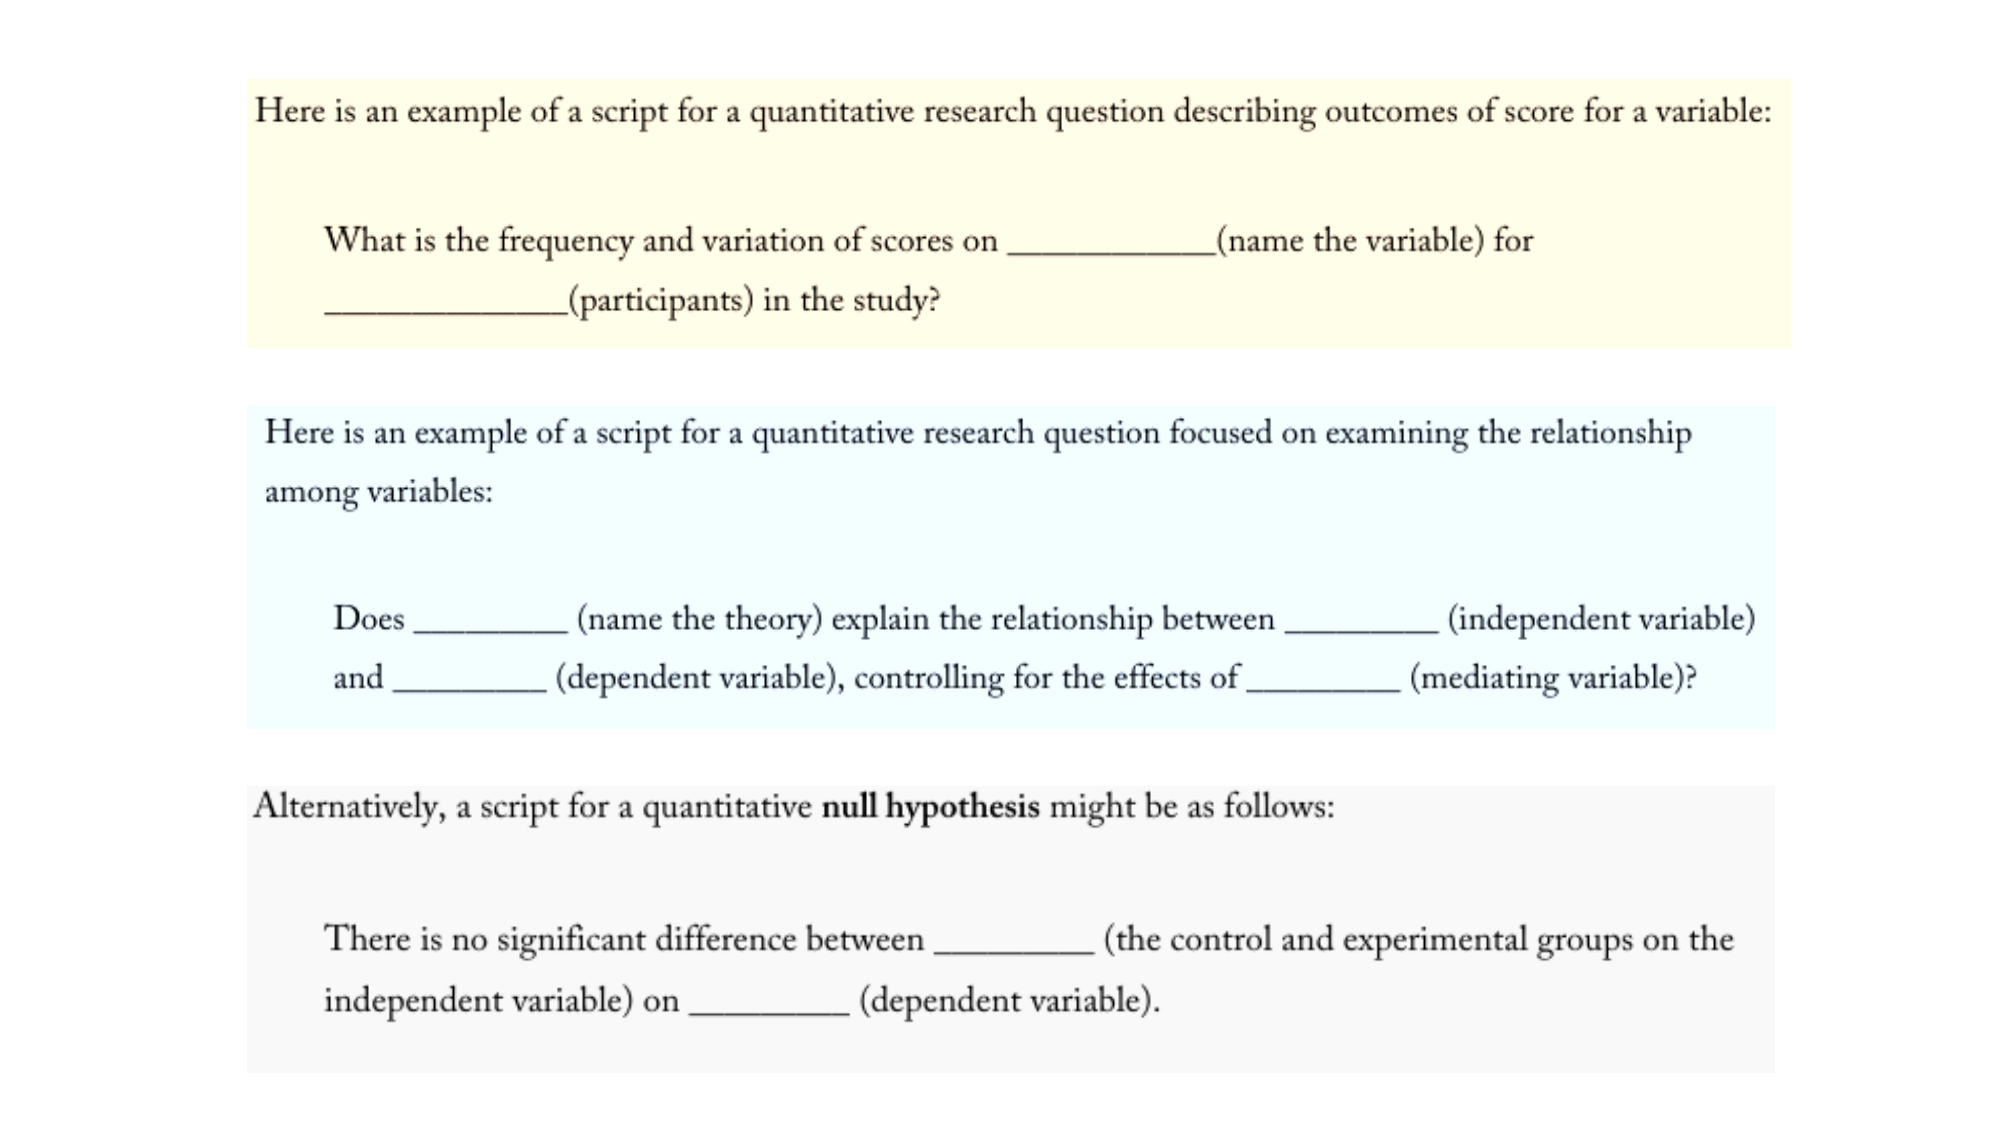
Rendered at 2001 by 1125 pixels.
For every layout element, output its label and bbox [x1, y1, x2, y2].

picture [247, 405, 1775, 729]
picture [247, 786, 1775, 1073]
picture [247, 79, 1791, 348]
